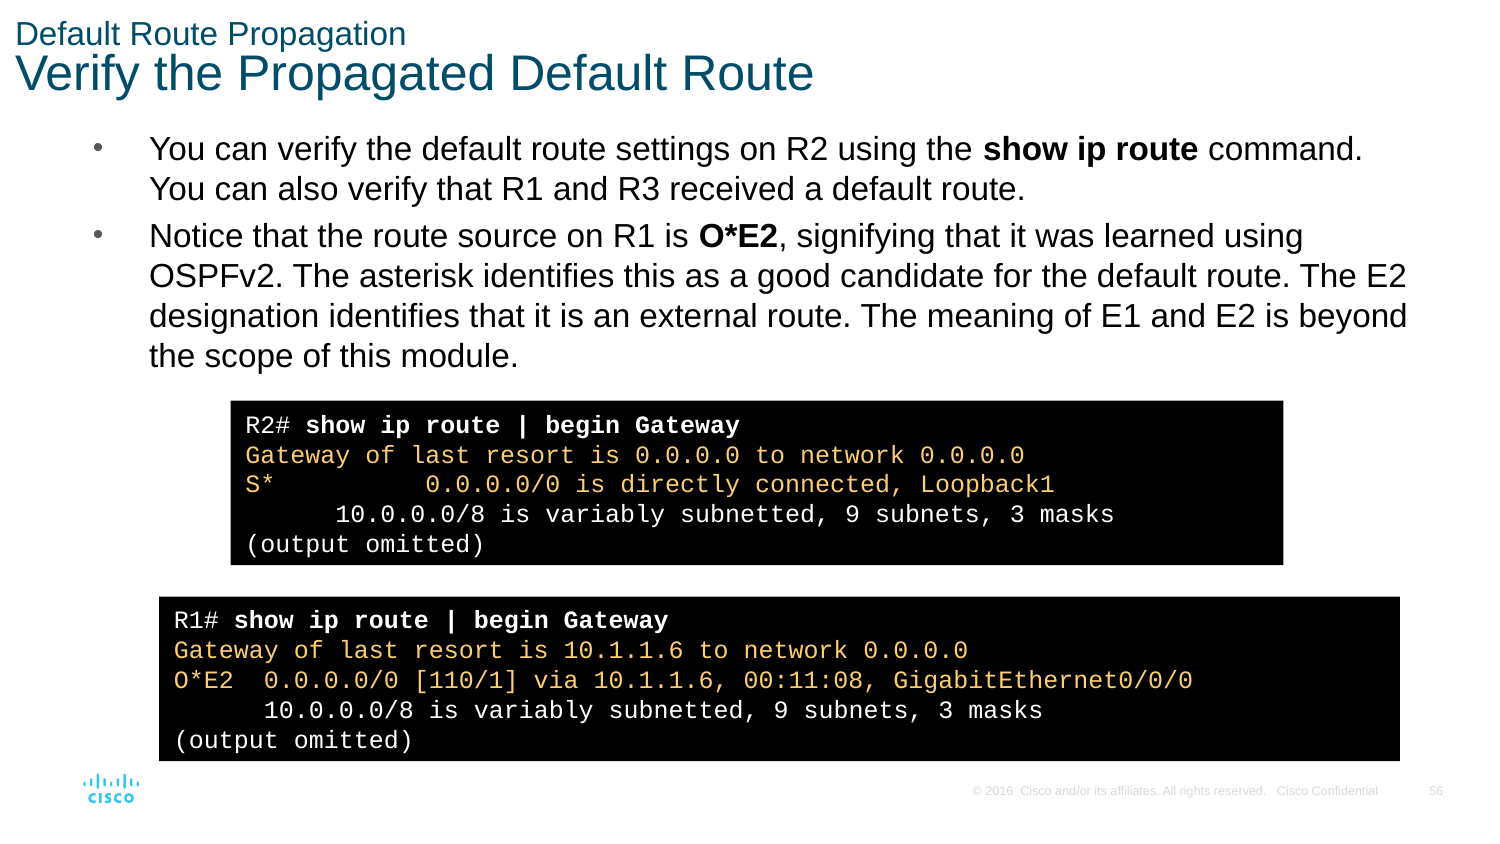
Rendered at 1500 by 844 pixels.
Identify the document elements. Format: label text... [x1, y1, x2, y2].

text_box R1# show ip route | begin Gateway Gateway of last resort is 10.1.1.6 to network 0.0.0.0 O*E2 0.0.0.0/0 [110/1] via 10.1.1.6, 00:11:08, GigabitEthernet0/0/0 10.0.0.0/8 is variably subnetted, 9 subnets, 3 masks (output omitted) [159, 596, 1400, 762]
title Default Route Propagation Verify the Propagated Default Route [0, 0, 1369, 121]
text_box R2# show ip route | begin Gateway Gateway of last resort is 0.0.0.0 to network 0.0.0.0 S* 0.0.0.0/0 is directly connected, Loopback1 10.0.0.0/8 is variably subnetted, 9 subnets, 3 masks (output omitted) [230, 400, 1284, 566]
list You can verify the default route settings on R2 using the show ip route command. You can also verify that R1 and R3 received a default route. Notice that the route source on R1 is O*E2, signifying that it was learned using OSPFv2. The asterisk identifies this as a good candidate for the default route. The E2 designation identifies that it is an external route. The meaning of E1 and E2 is beyond the scope of this module. [77, 120, 1437, 371]
